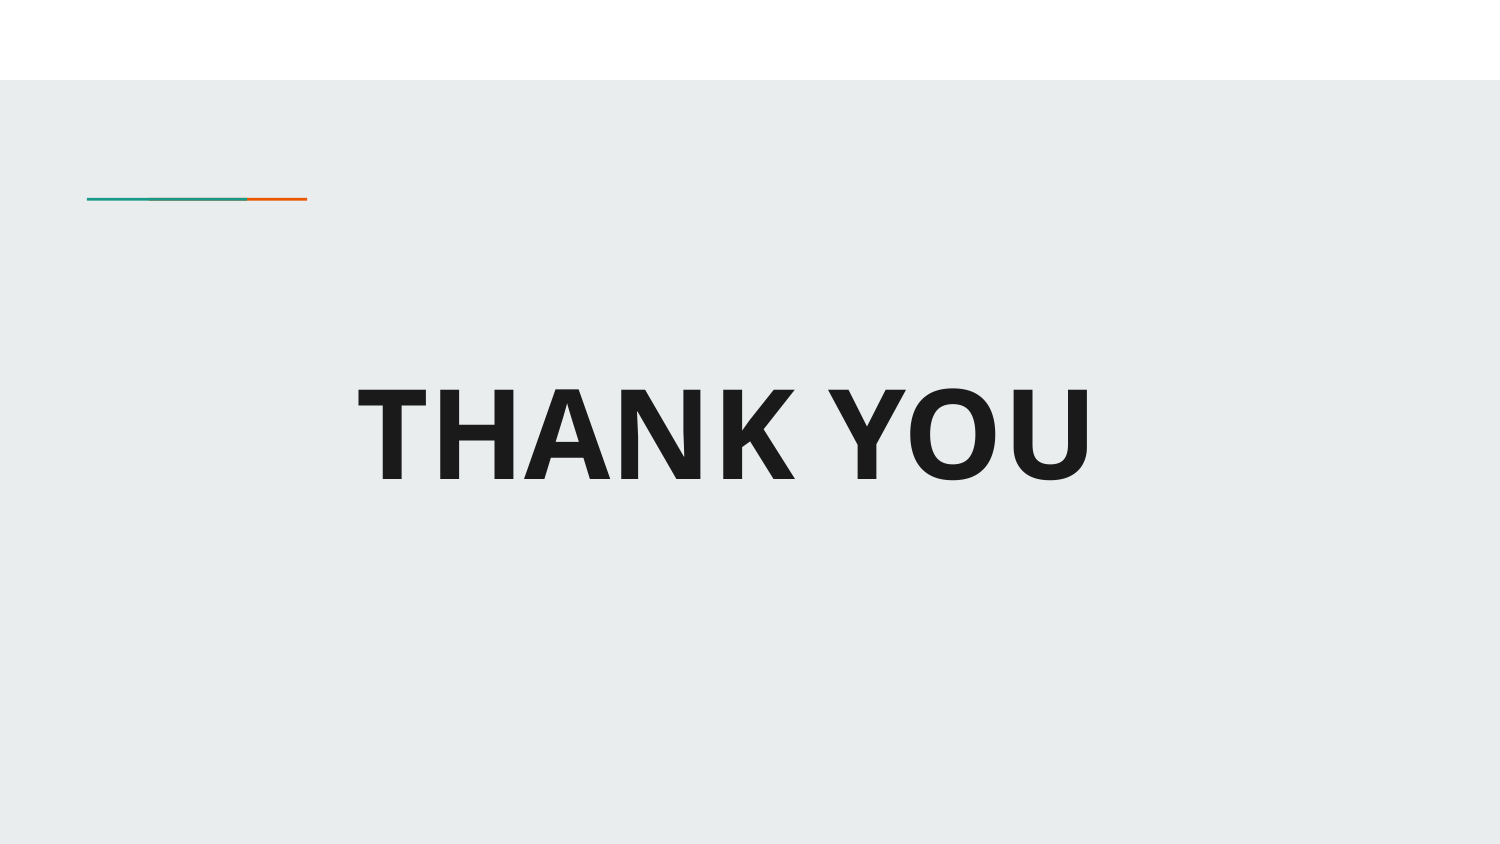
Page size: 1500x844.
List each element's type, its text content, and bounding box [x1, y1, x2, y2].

title THANK YOU [341, 339, 1159, 505]
